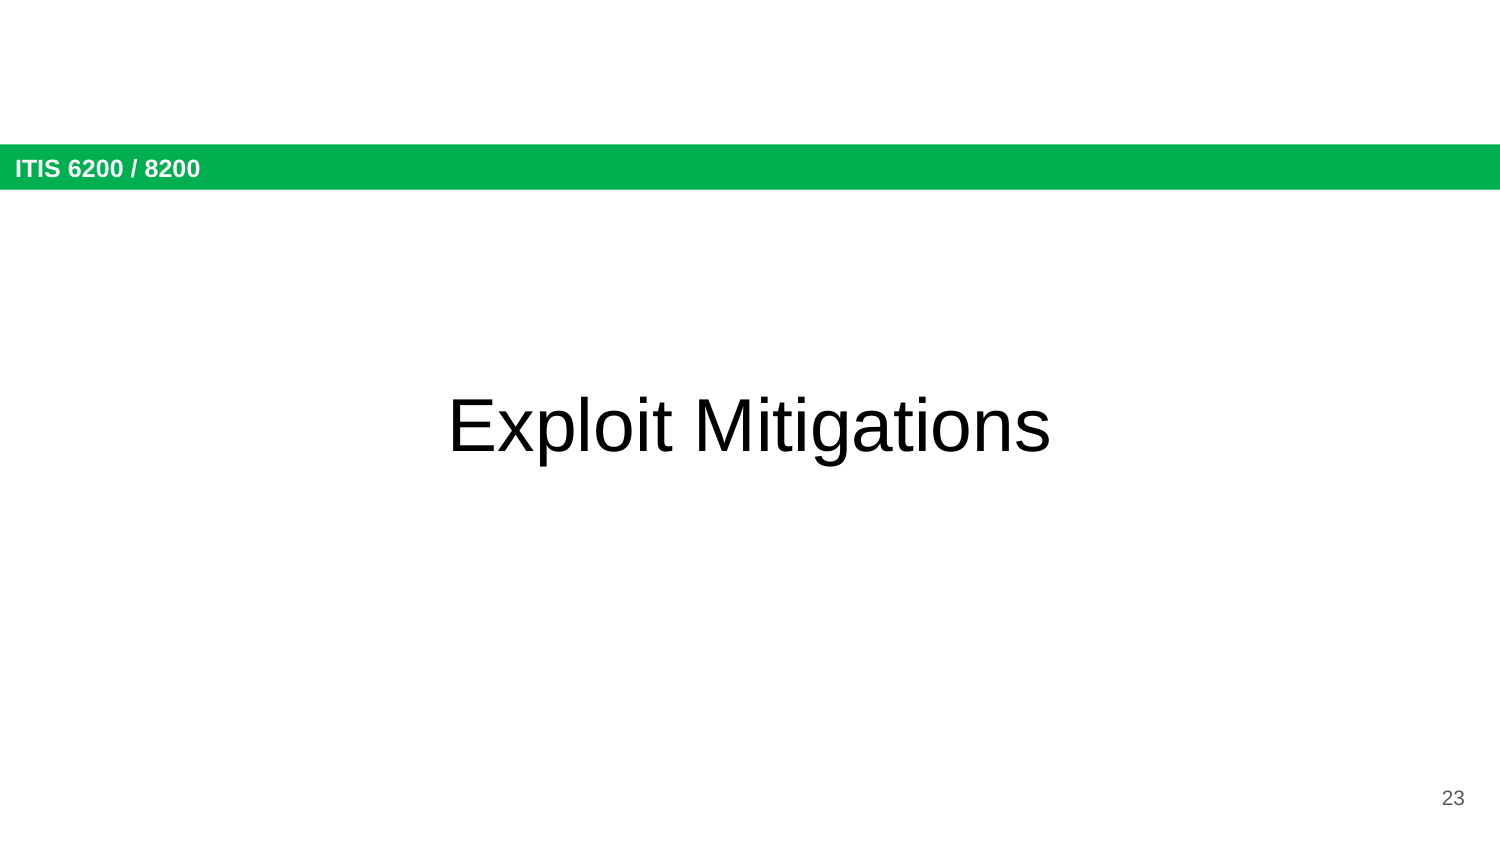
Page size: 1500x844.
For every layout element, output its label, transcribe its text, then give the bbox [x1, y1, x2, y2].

slide_number 23 [1389, 764, 1480, 830]
title Exploit Mitigations [51, 352, 1449, 491]
